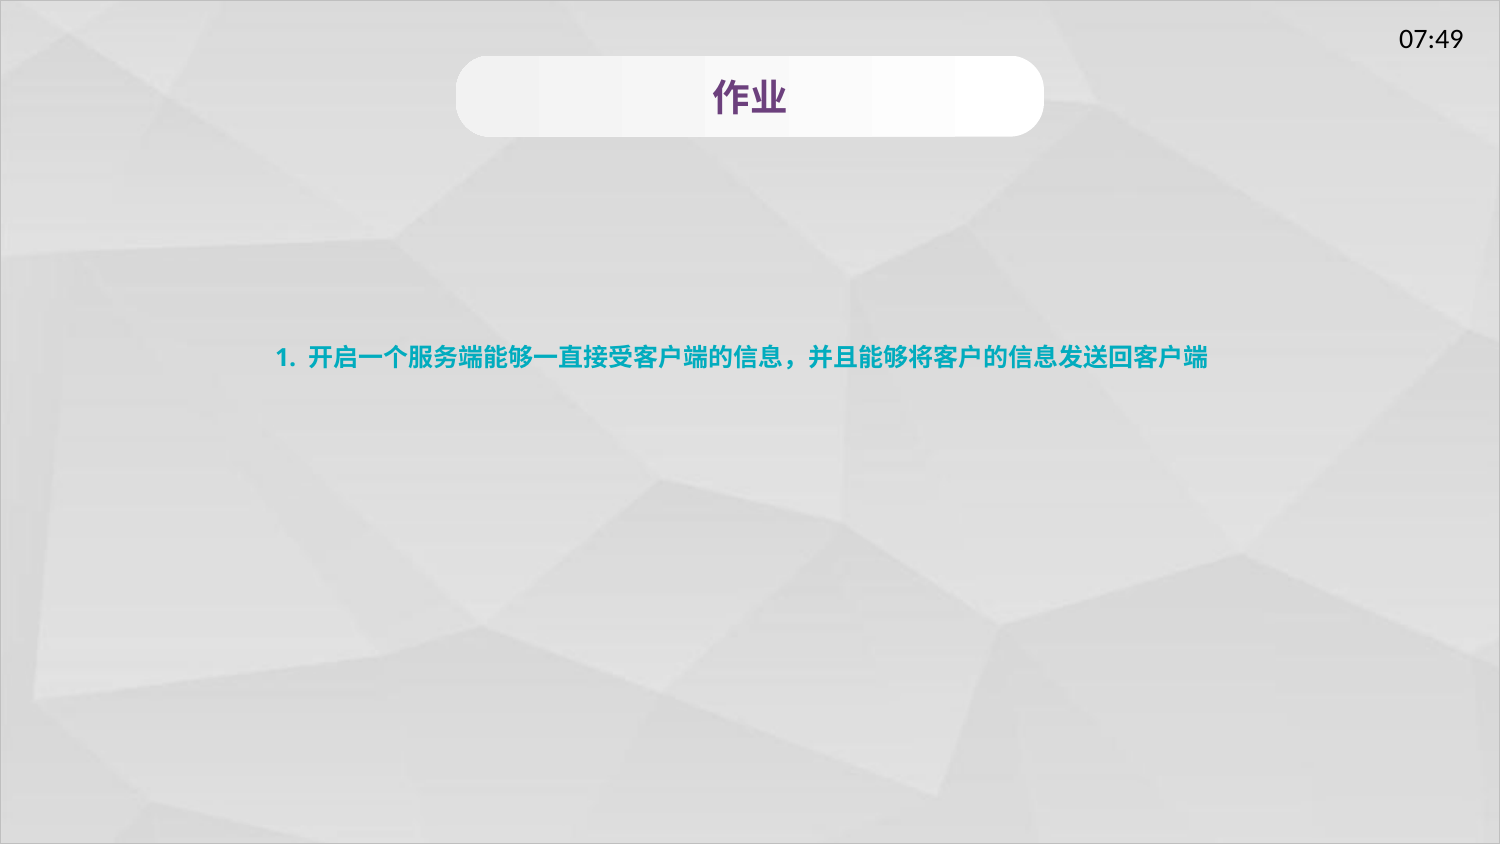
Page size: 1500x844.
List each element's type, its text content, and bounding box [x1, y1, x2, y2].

text_box 1. 开启一个服务端能够一直接受客户端的信息，并且能够将客户的信息发送回客户端 [260, 334, 1240, 380]
text_box 作业 [454, 54, 1046, 138]
